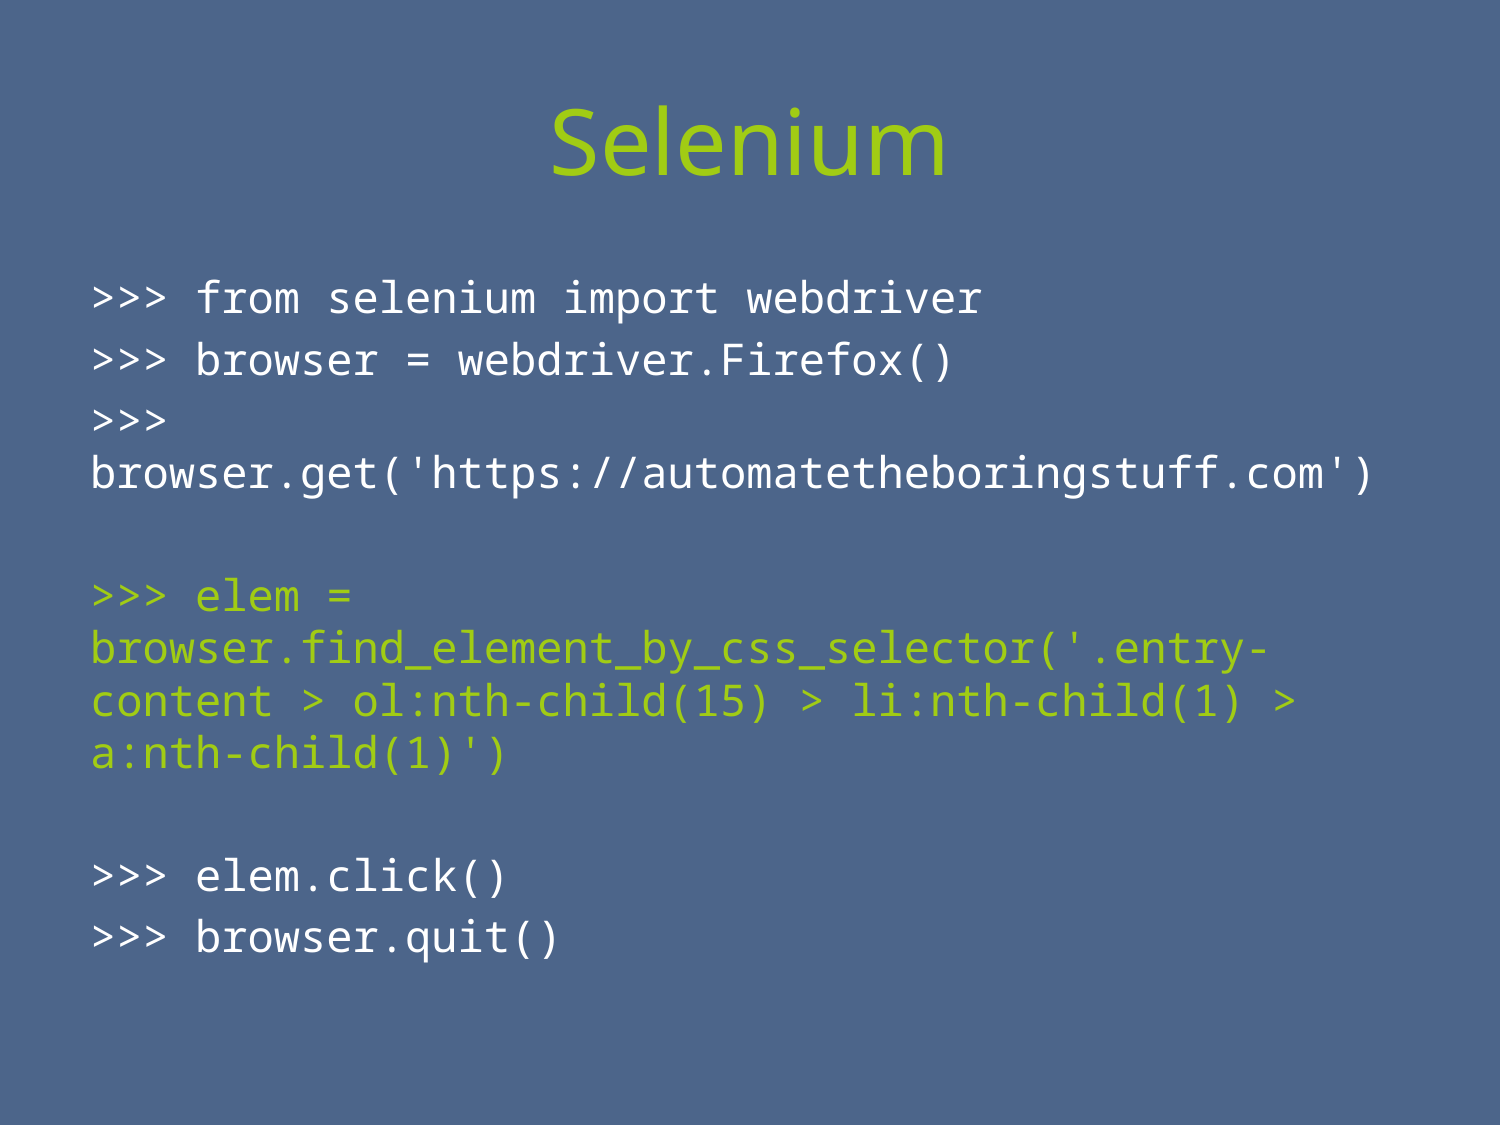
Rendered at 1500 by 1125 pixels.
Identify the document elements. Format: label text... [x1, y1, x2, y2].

title Selenium [75, 45, 1425, 233]
list >>> from selenium import webdriver >>> browser = webdriver.Firefox() >>> browser.get('https://automatetheboringstuff.com') >>> elem = browser.find_element_by_css_selector('.entry-content > ol:nth-child(15) > li:nth-child(1) > a:nth-child(1)') >>> elem.click() >>> browser.quit() [75, 262, 1425, 1005]
